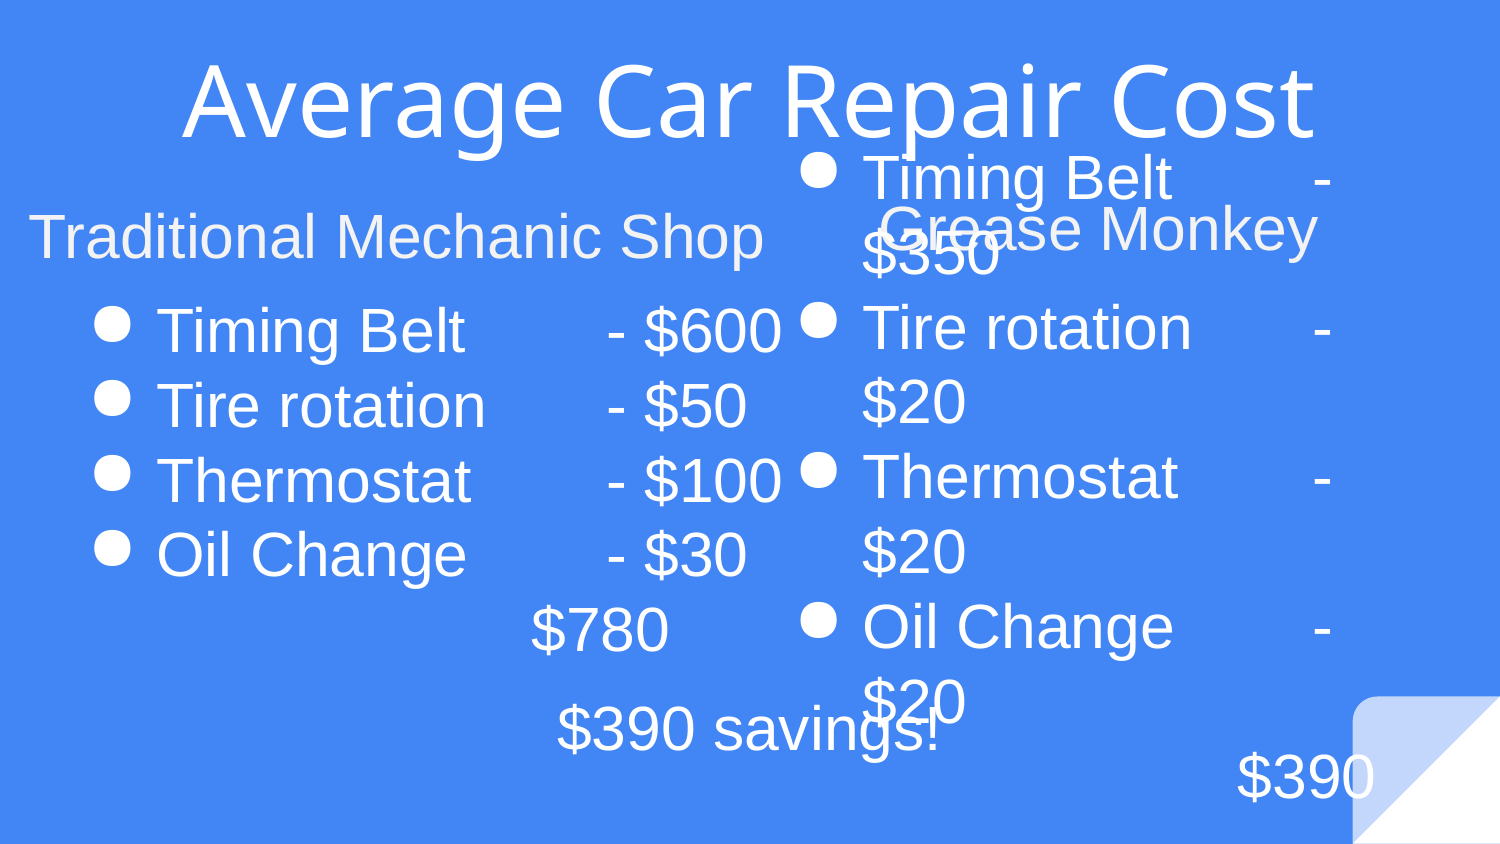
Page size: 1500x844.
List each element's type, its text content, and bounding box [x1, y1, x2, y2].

text_box Timing Belt - $600 Tire rotation - $50 Thermostat - $100 Oil Change - $30 $780 [66, 274, 772, 361]
text_box Traditional Mechanic Shop [14, 180, 825, 267]
text_box [825, 235, 1500, 321]
text_box Grease Monkey [772, 172, 1425, 259]
text_box Timing Belt - $350 Tire rotation - $20 Thermostat - $20 Oil Change - $20 $390 [772, 274, 1468, 674]
title Average Car Repair Cost [75, 19, 1425, 173]
text_box $390 savings! [381, 673, 1118, 759]
